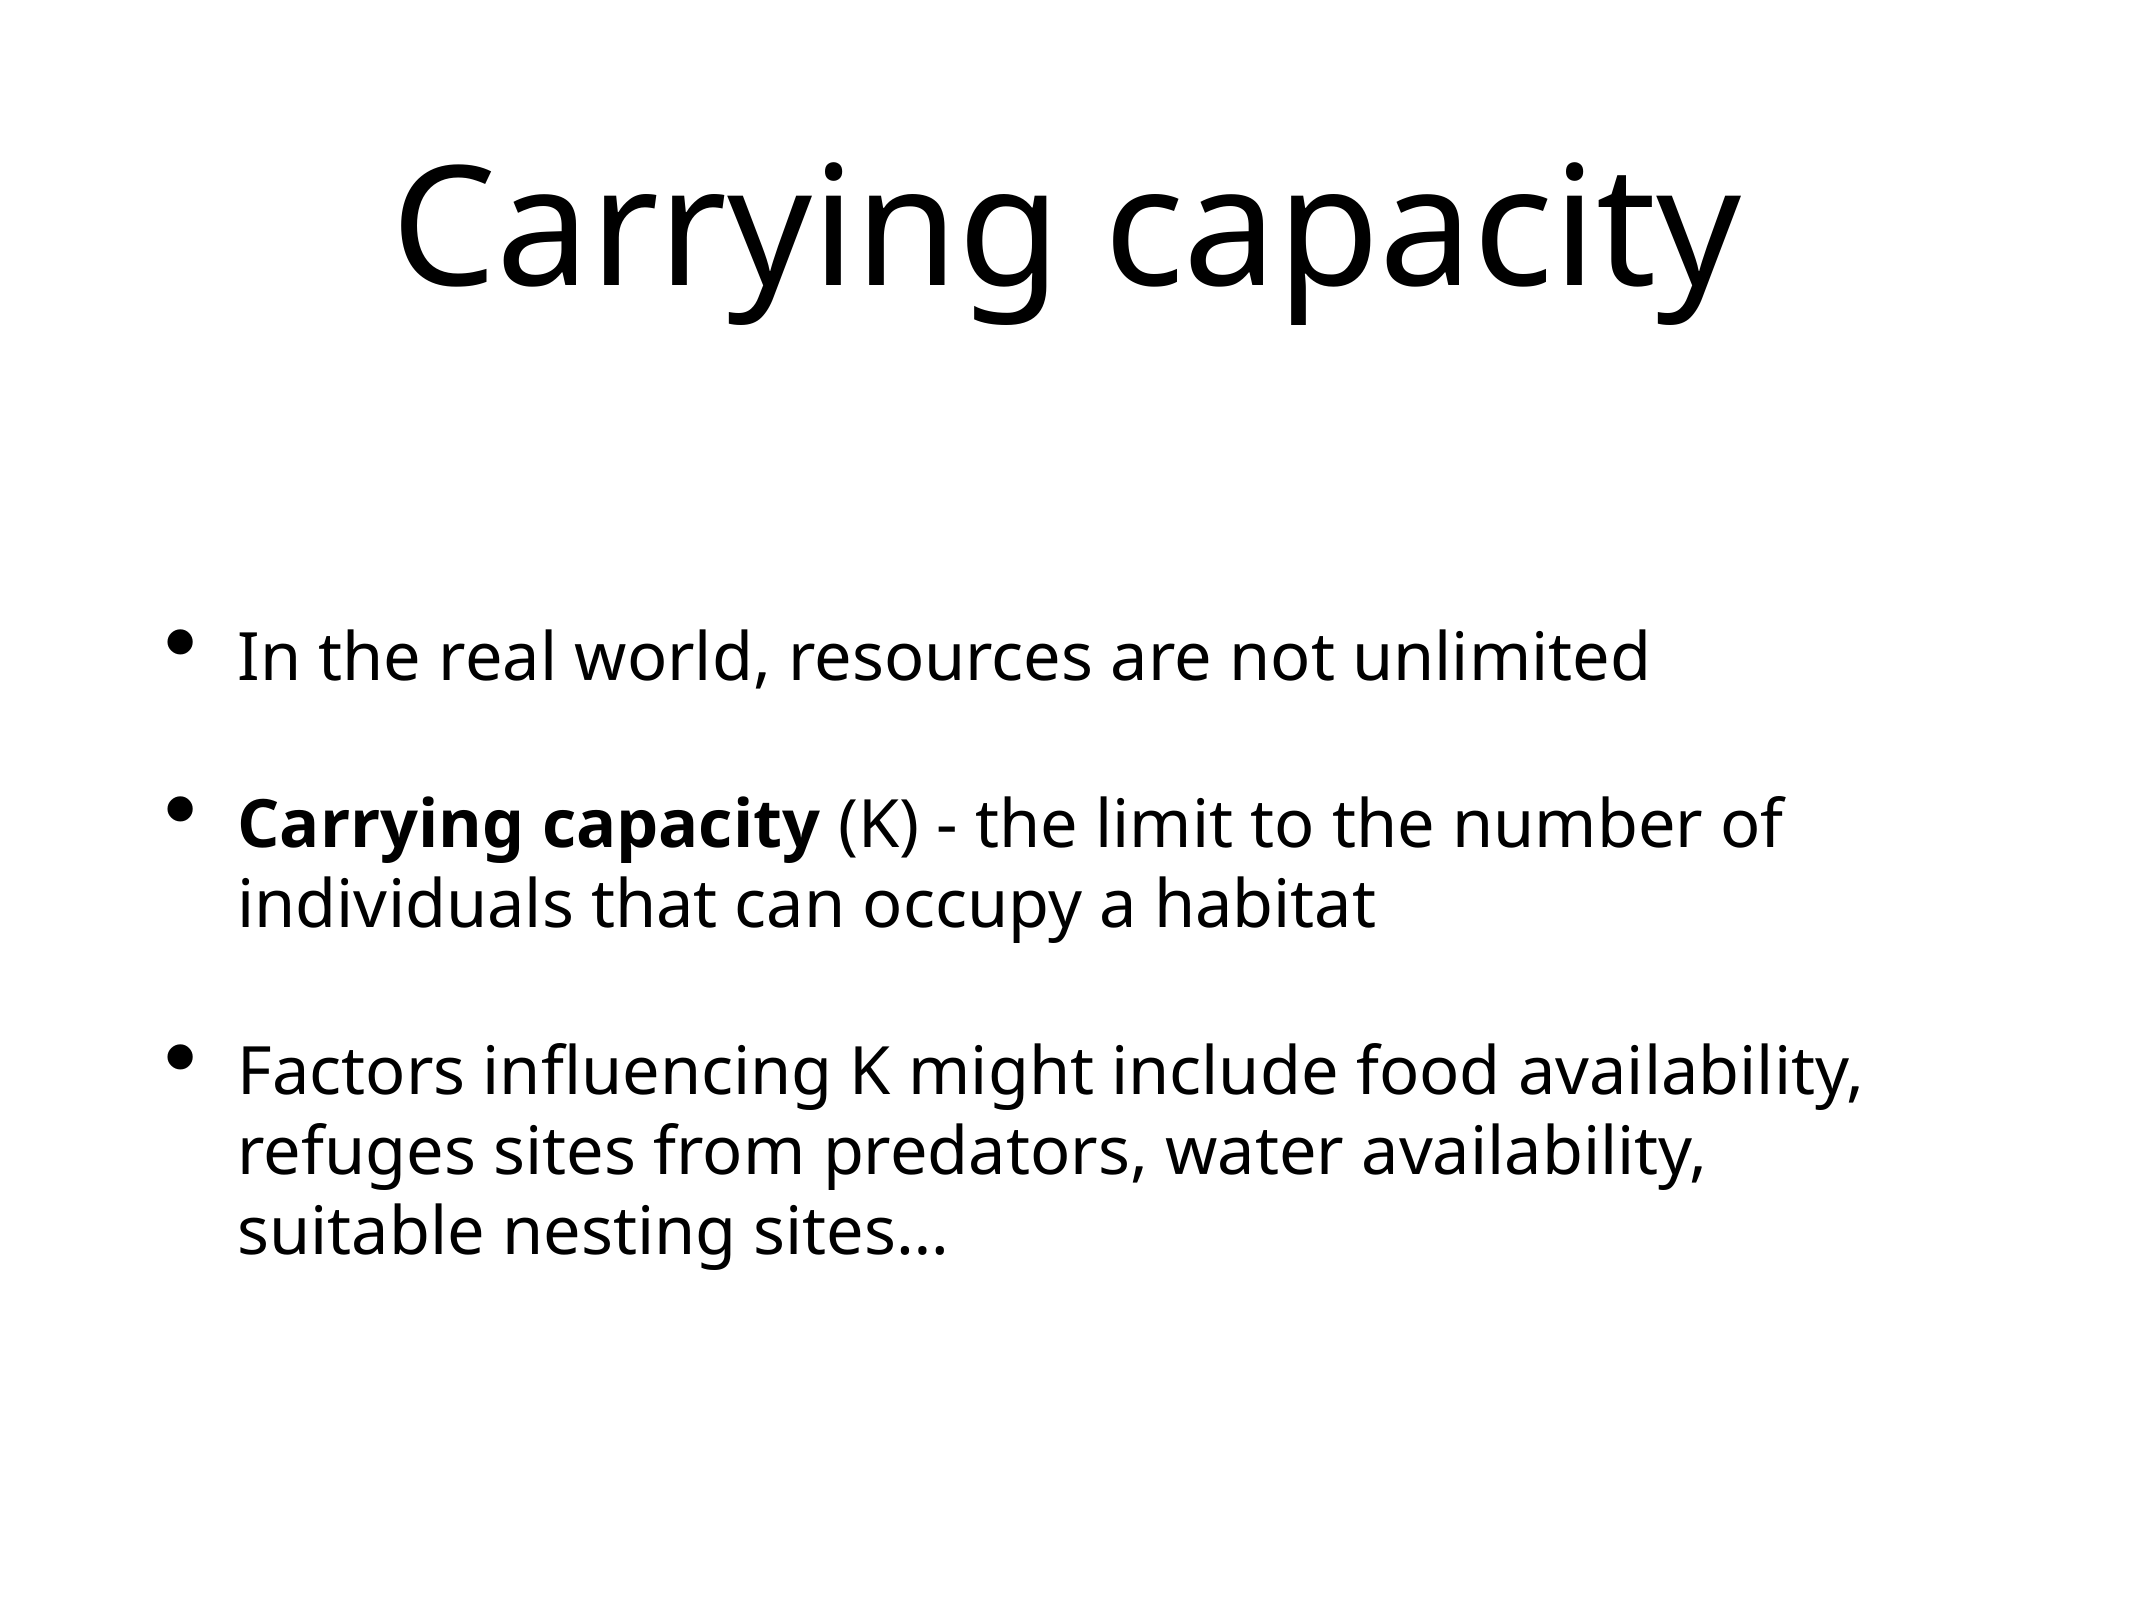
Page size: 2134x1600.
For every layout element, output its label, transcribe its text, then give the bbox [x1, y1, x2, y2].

list In the real world, resources are not unlimited Carrying capacity (K) - the limit to the number of individuals that can occupy a habitat Factors influencing K might include food availability, refuges sites from predators, water availability, suitable nesting sites… [155, 424, 1978, 1457]
title Carrying capacity [155, 41, 1978, 397]
